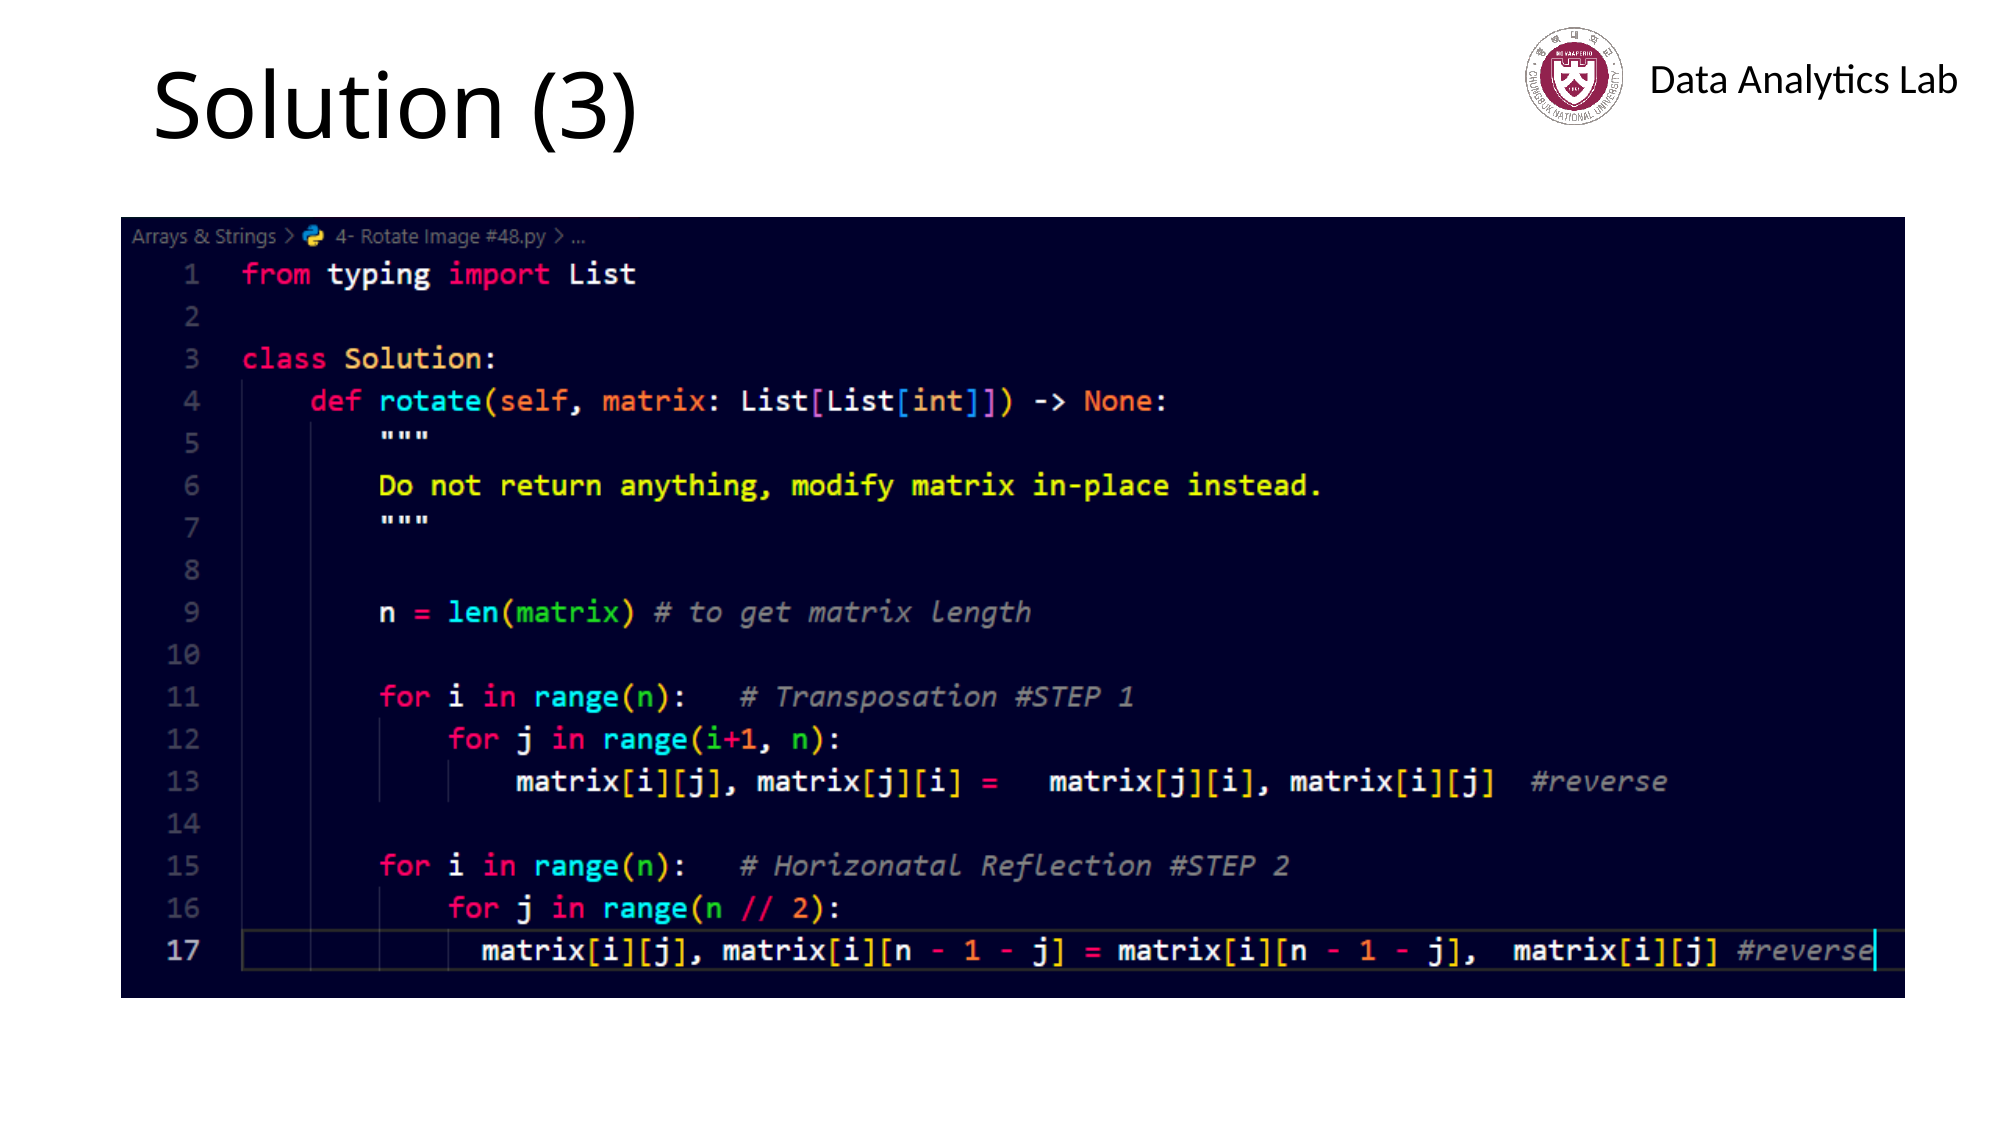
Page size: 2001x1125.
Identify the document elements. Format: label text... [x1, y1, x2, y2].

title Solution (3) [137, 0, 1863, 217]
picture [121, 217, 1905, 998]
